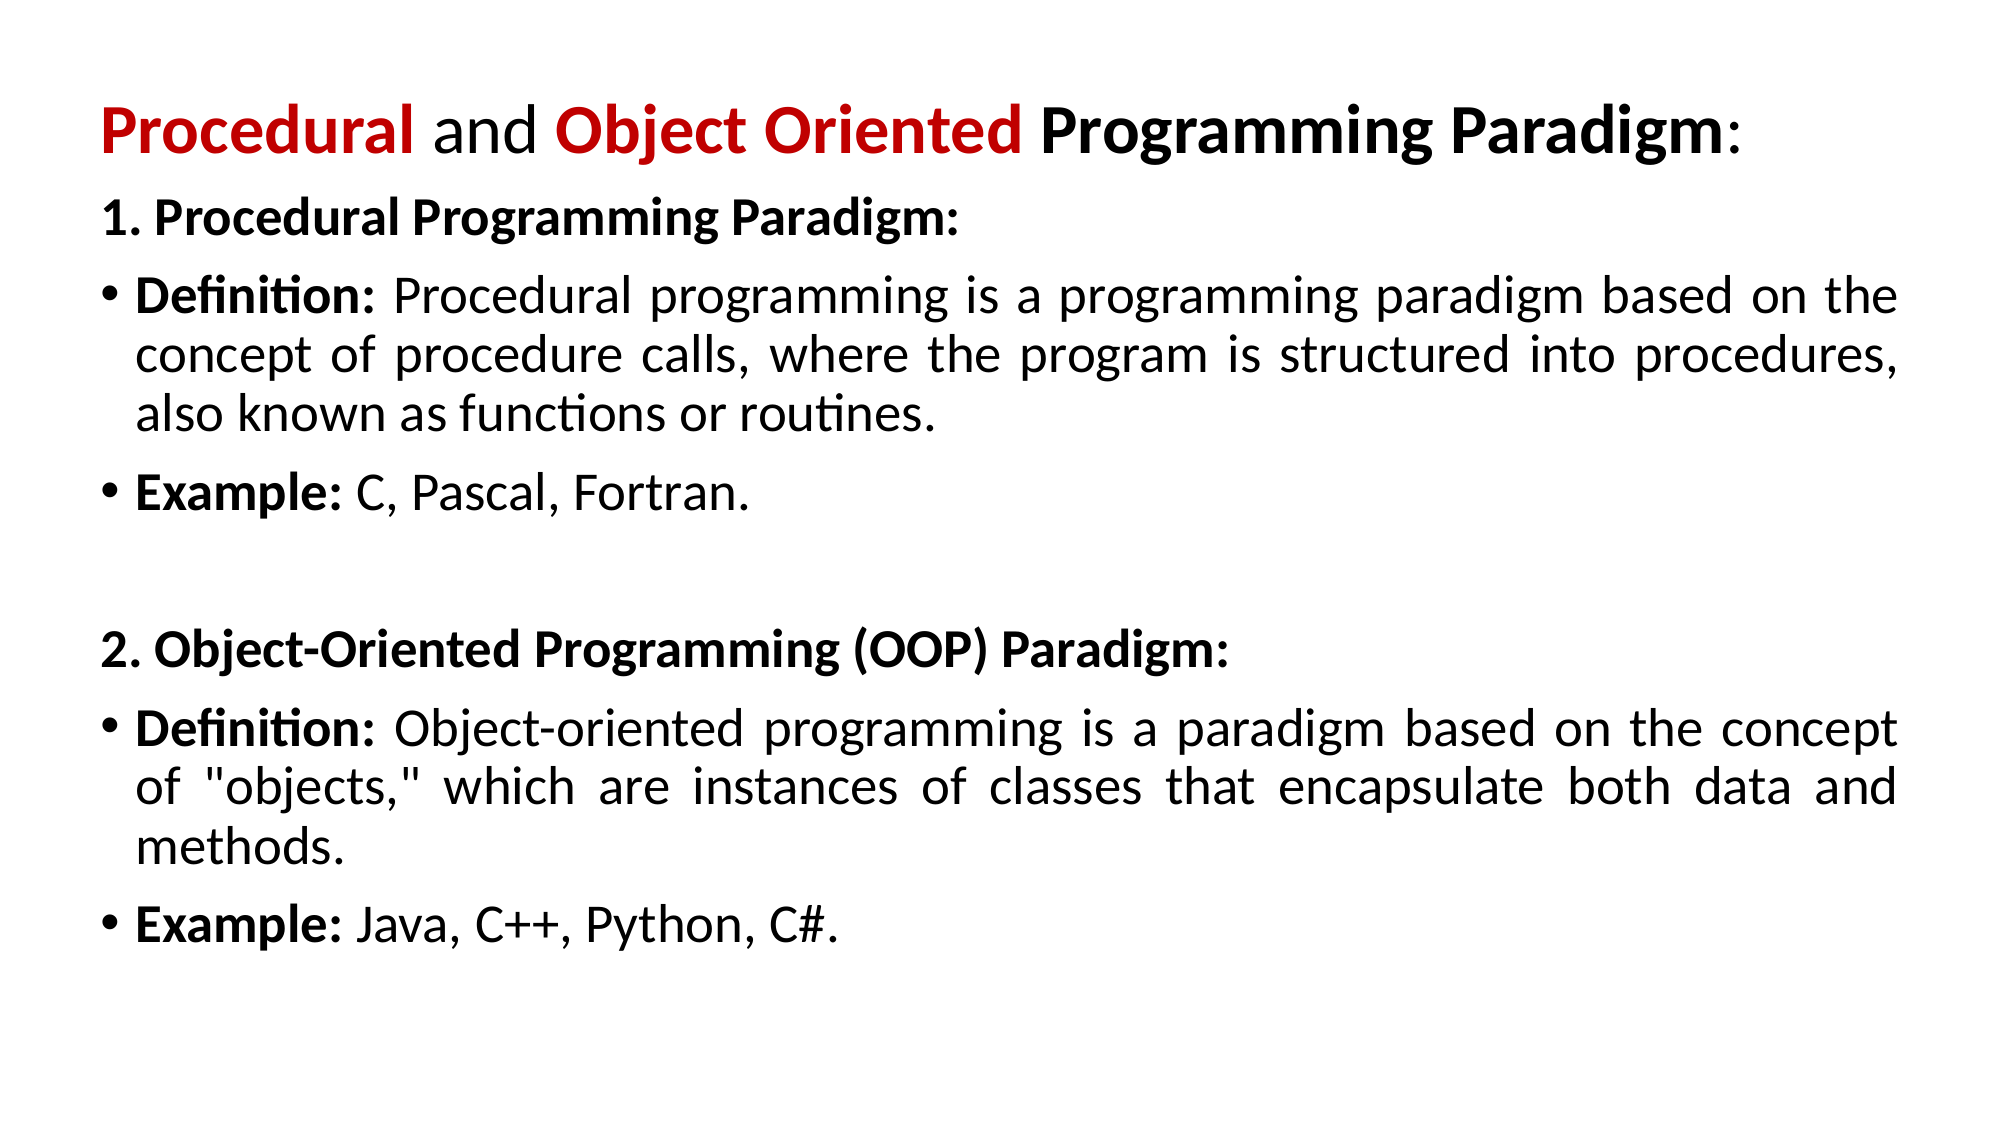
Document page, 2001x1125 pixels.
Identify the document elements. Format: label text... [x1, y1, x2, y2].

list Procedural and Object Oriented Programming Paradigm: 1. Procedural Programming Paradigm: Definition: Procedural programming is a programming paradigm based on the concept of procedure calls, where the program is structured into procedures, also known as functions or routines. Example: C, Pascal, Fortran. 2. Object-Oriented Programming (OOP) Paradigm: Definition: Object-oriented programming is a paradigm based on the concept of "objects," which are instances of classes that encapsulate both data and methods. Example: Java, C++, Python, C#. [85, 85, 1915, 968]
